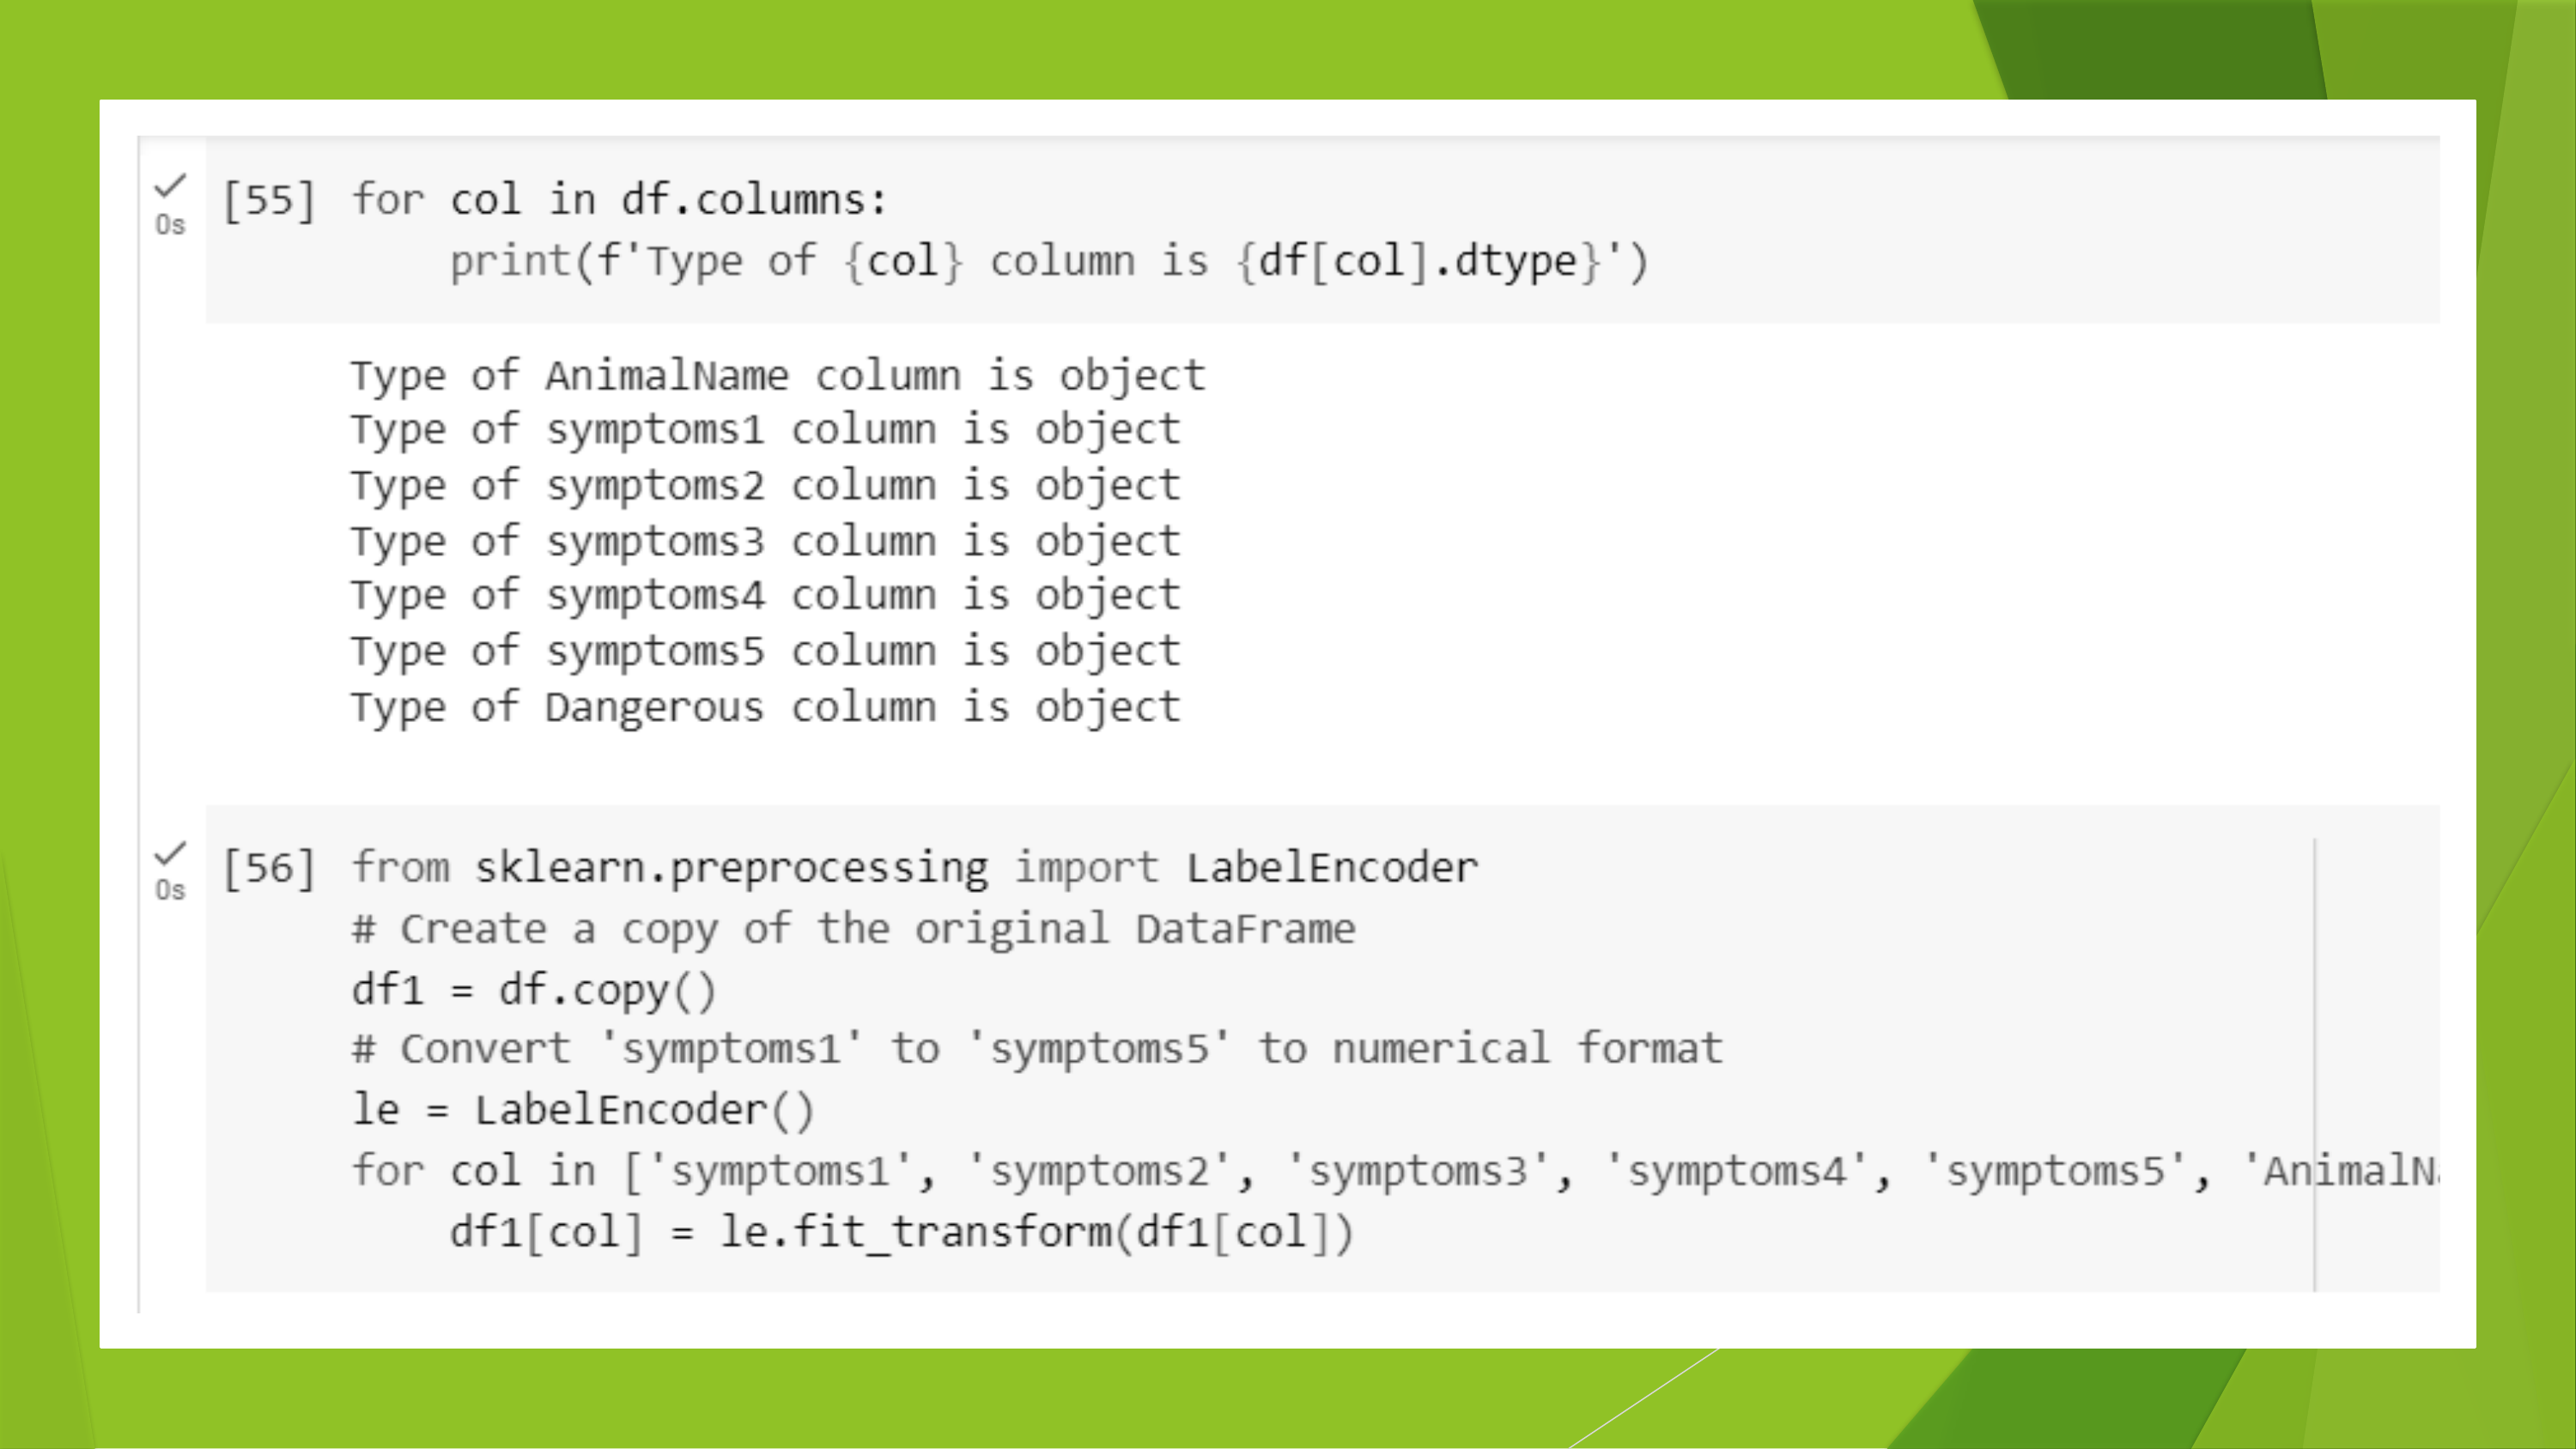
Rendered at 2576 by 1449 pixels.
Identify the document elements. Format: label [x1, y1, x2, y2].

text_box [0, 0, 2576, 1449]
list [135, 135, 2441, 1313]
